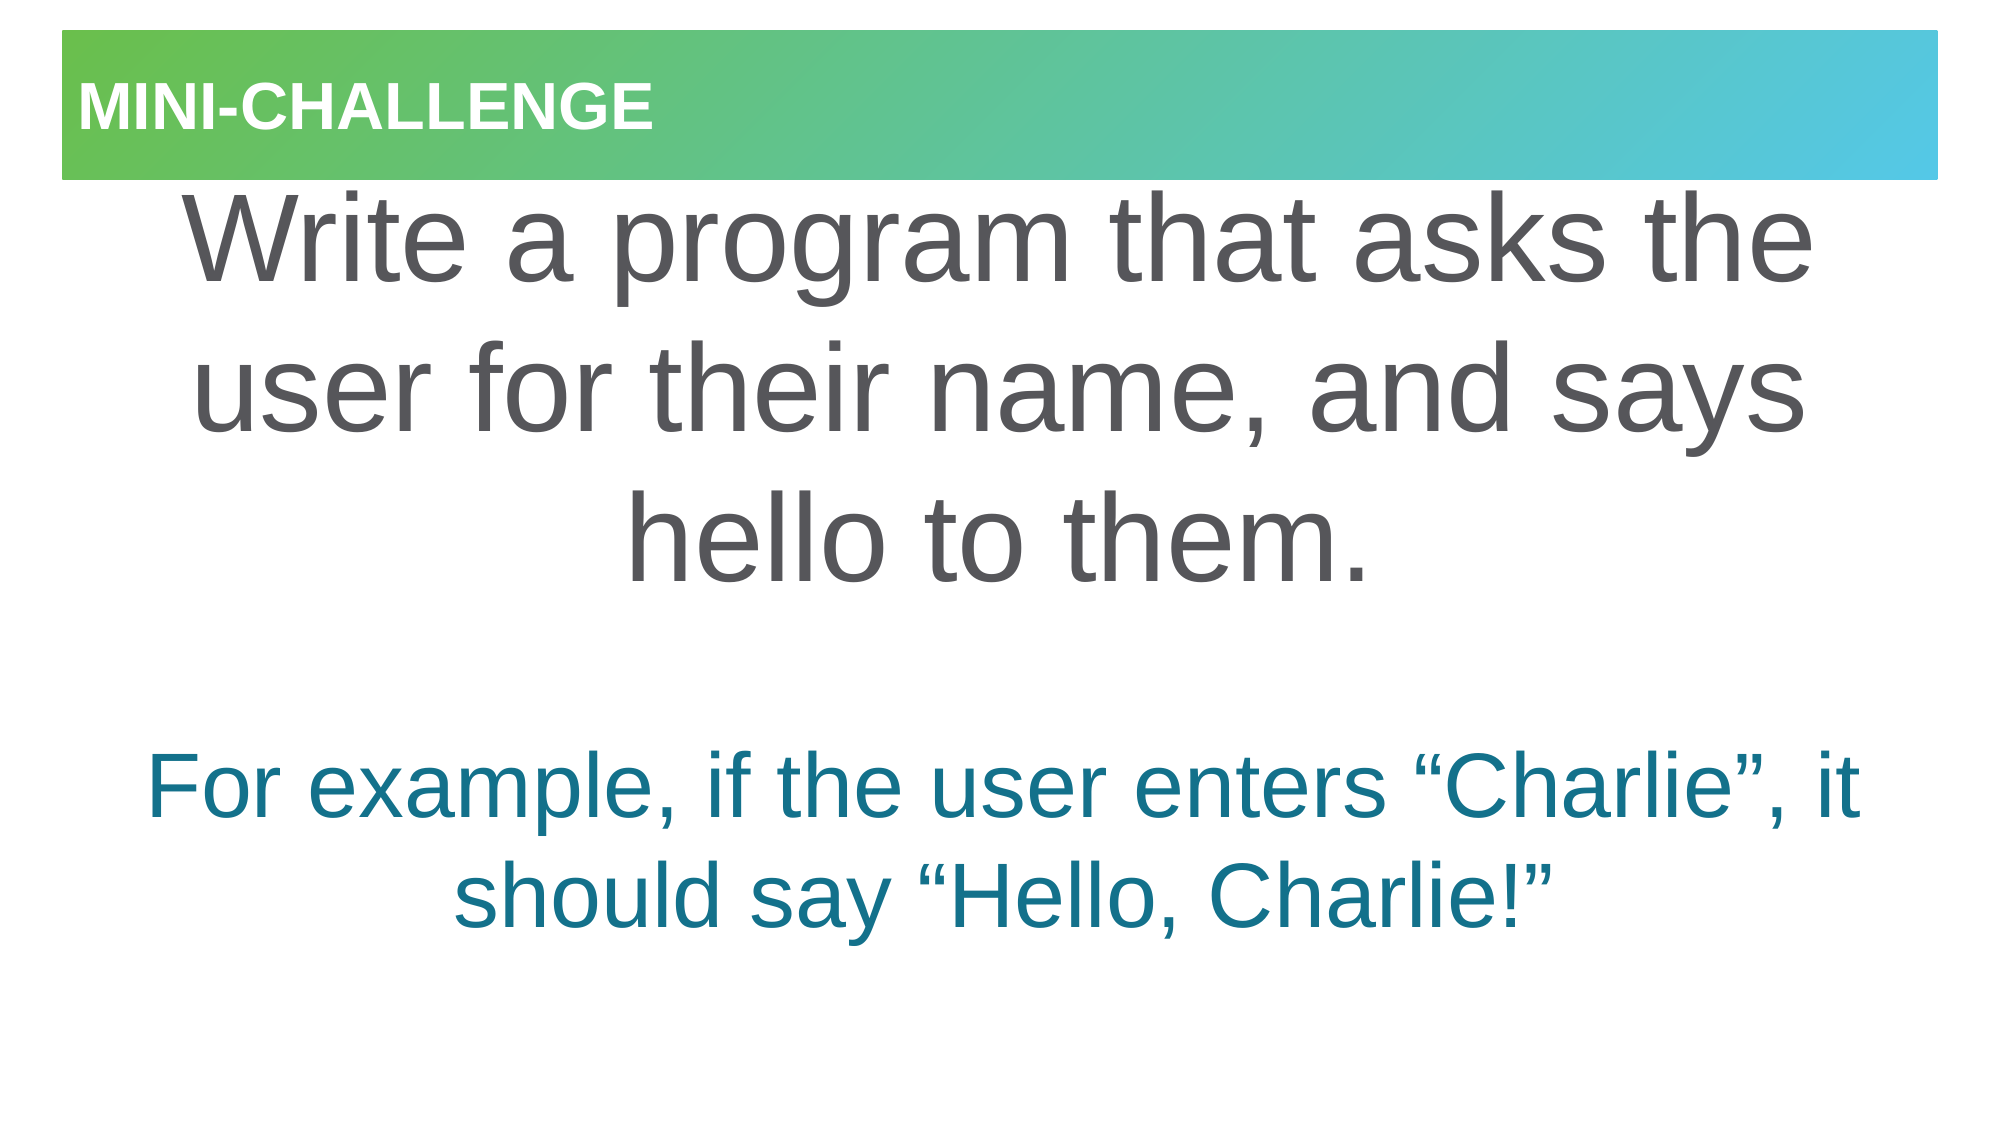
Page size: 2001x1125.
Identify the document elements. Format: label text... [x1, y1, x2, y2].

title Mini-challenge [62, 29, 1938, 180]
list Write a program that asks the user for their name, and says hello to them. For example, if the user enters “Charlie”, it should say “Hello, Charlie!” [62, 187, 1938, 1050]
